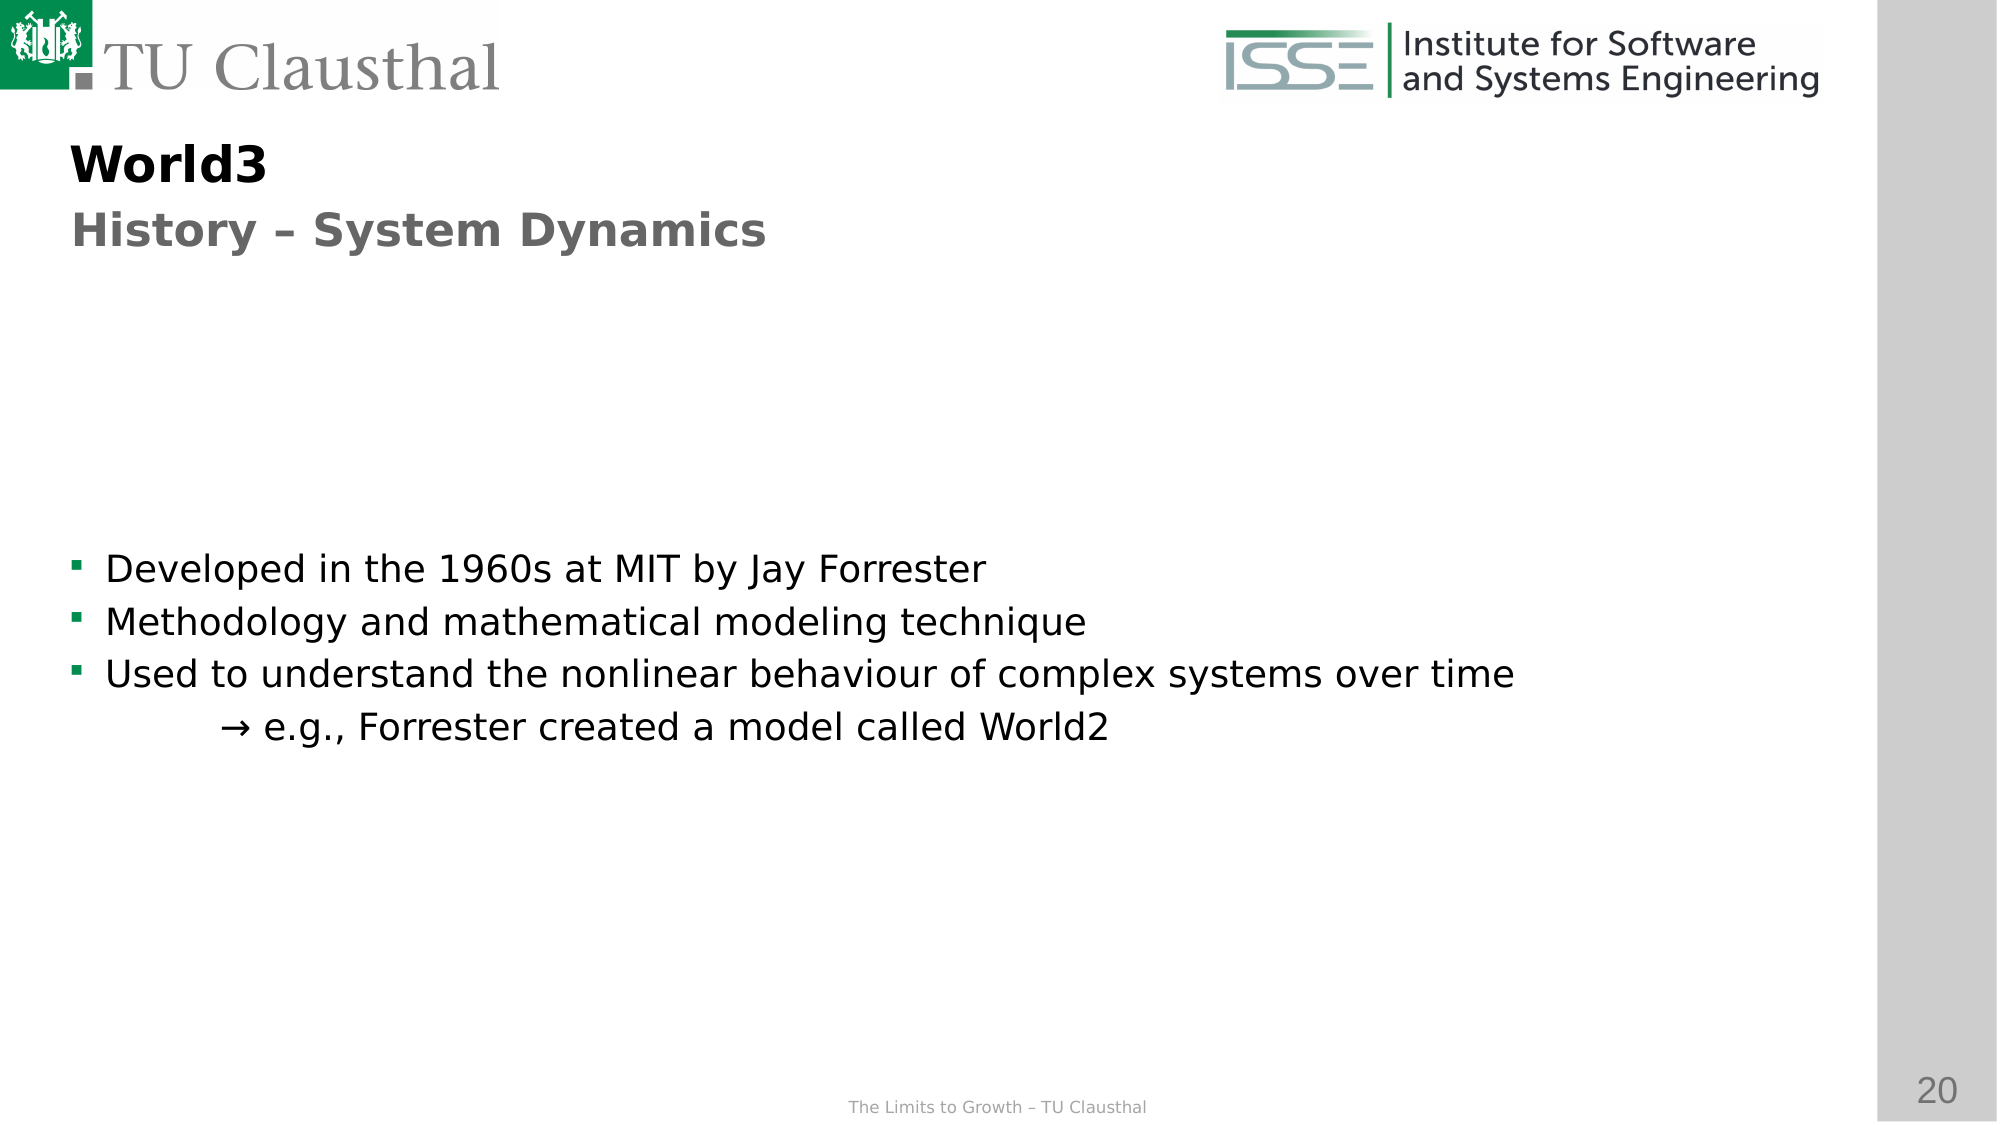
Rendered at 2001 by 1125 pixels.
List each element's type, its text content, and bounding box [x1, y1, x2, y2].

text_box History – System Dynamics [70, 188, 1768, 268]
text_box World3 [54, 125, 1816, 205]
picture [1218, 22, 1824, 104]
text_box Developed in the 1960s at MIT by Jay Forrester Methodology and mathematical modeling technique Used to understand the nonlinear behaviour of complex systems over time → e.g., Forrester created a model called World2 [54, 207, 1816, 1032]
picture [0, 0, 499, 90]
